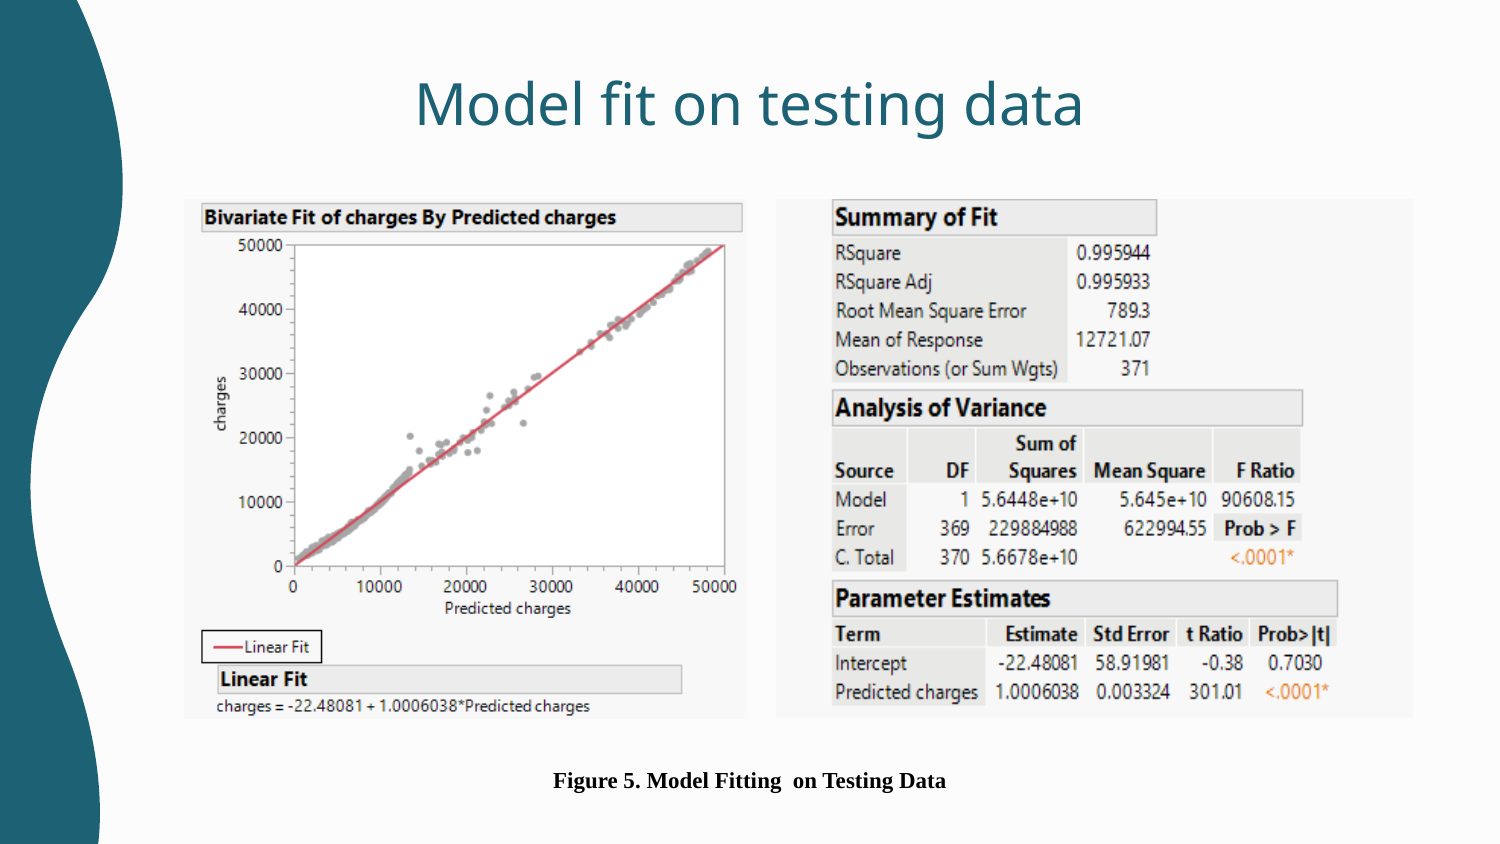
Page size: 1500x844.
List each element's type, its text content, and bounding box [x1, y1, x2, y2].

text_box Figure 5. Model Fitting on Testing Data [318, 736, 1182, 843]
picture [184, 199, 747, 719]
picture [775, 199, 1413, 719]
title Model fit on testing data [320, 52, 1180, 146]
